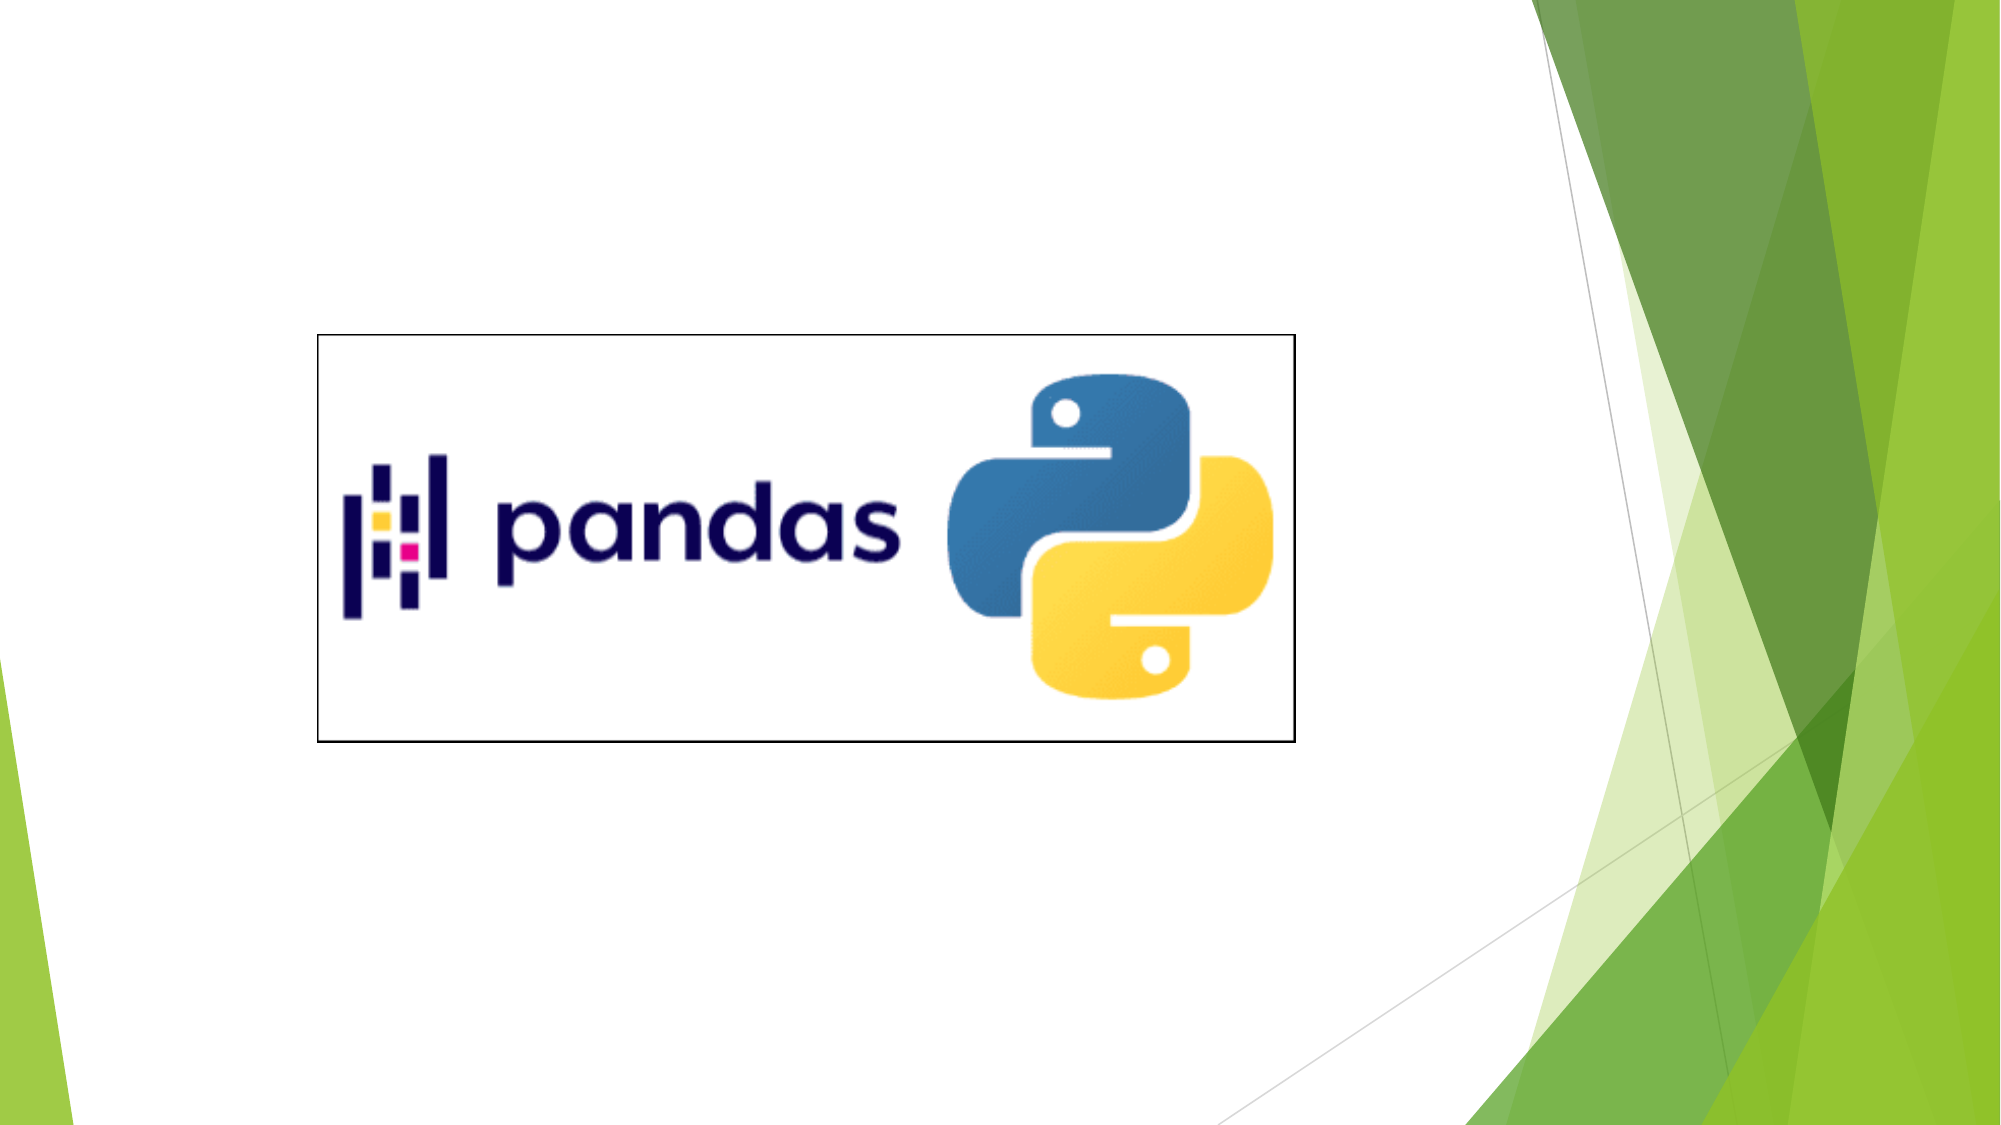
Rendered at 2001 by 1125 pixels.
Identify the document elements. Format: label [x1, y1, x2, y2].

picture [317, 333, 1296, 743]
